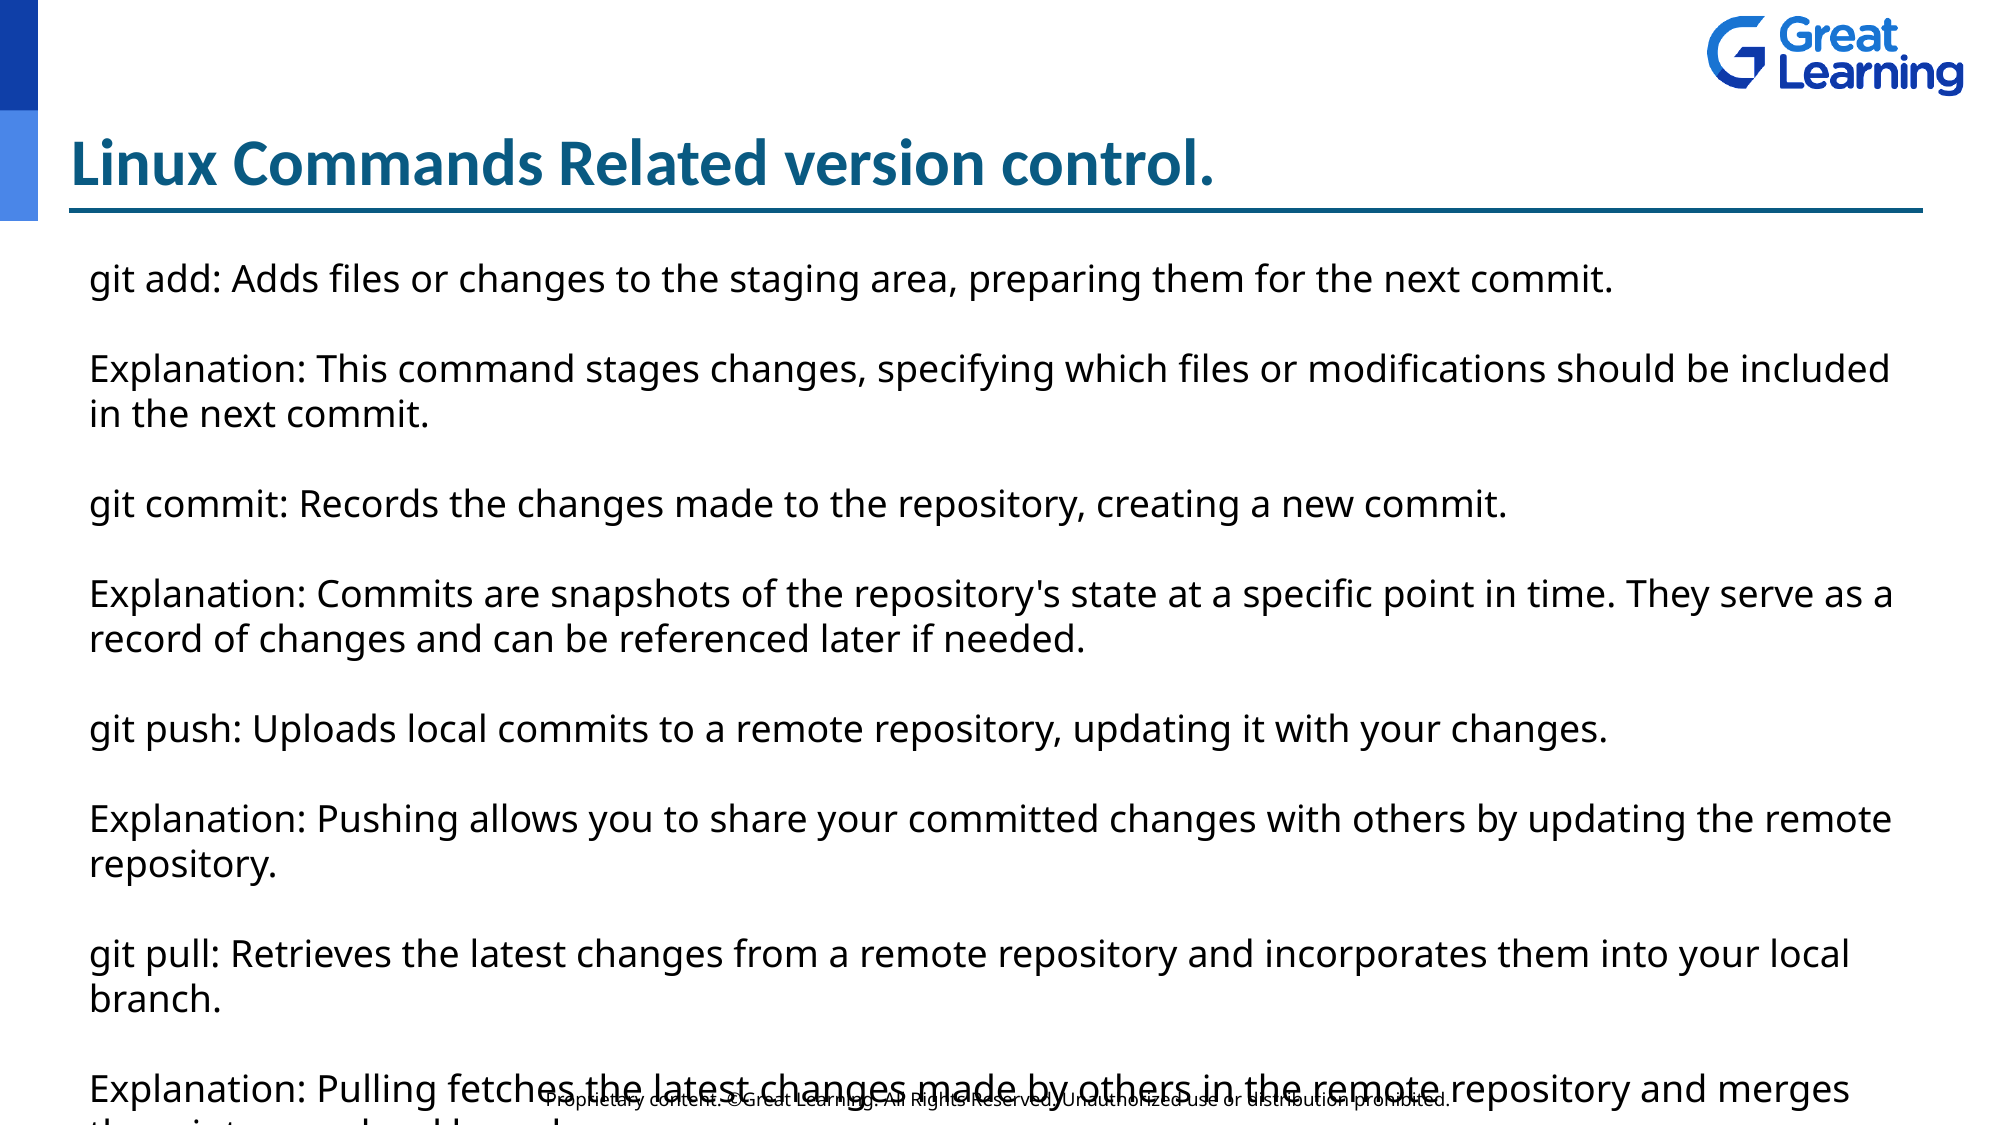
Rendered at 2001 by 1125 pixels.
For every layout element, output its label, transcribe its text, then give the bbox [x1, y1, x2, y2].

text_box git add: Adds files or changes to the staging area, preparing them for the next commit. Explanation: This command stages changes, specifying which files or modifications should be included in the next commit. git commit: Records the changes made to the repository, creating a new commit. Explanation: Commits are snapshots of the repository's state at a specific point in time. They serve as a record of changes and can be referenced later if needed. git push: Uploads local commits to a remote repository, updating it with your changes. Explanation: Pushing allows you to share your committed changes with others by updating the remote repository. git pull: Retrieves the latest changes from a remote repository and incorporates them into your local branch. Explanation: Pulling fetches the latest changes made by others in the remote repository and merges them into your local branch. [73, 239, 1928, 1125]
title Linux Commands Related version control. [68, 116, 1923, 198]
picture [1670, 1, 2000, 107]
